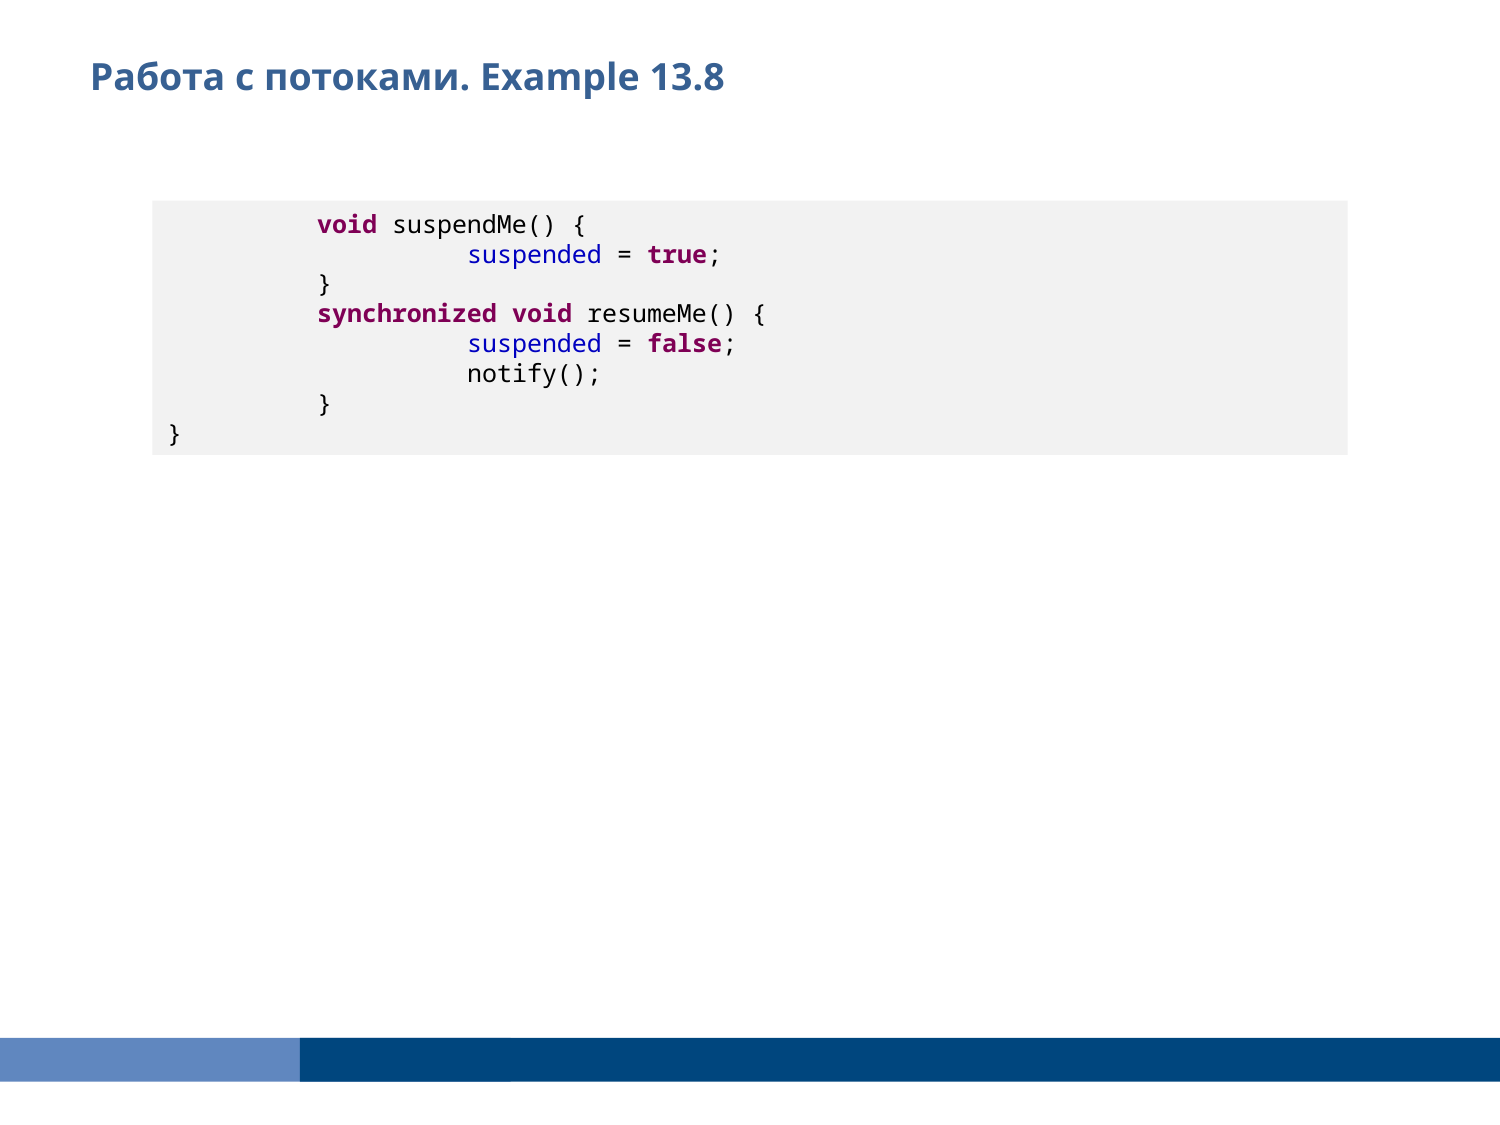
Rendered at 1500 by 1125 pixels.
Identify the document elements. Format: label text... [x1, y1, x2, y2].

text_box Работа с потоками. Example 13.8 [74, 45, 1425, 163]
text_box void suspendMe() { suspended = true; } synchronized void resumeMe() { suspended = false; notify(); } } [152, 200, 1348, 455]
